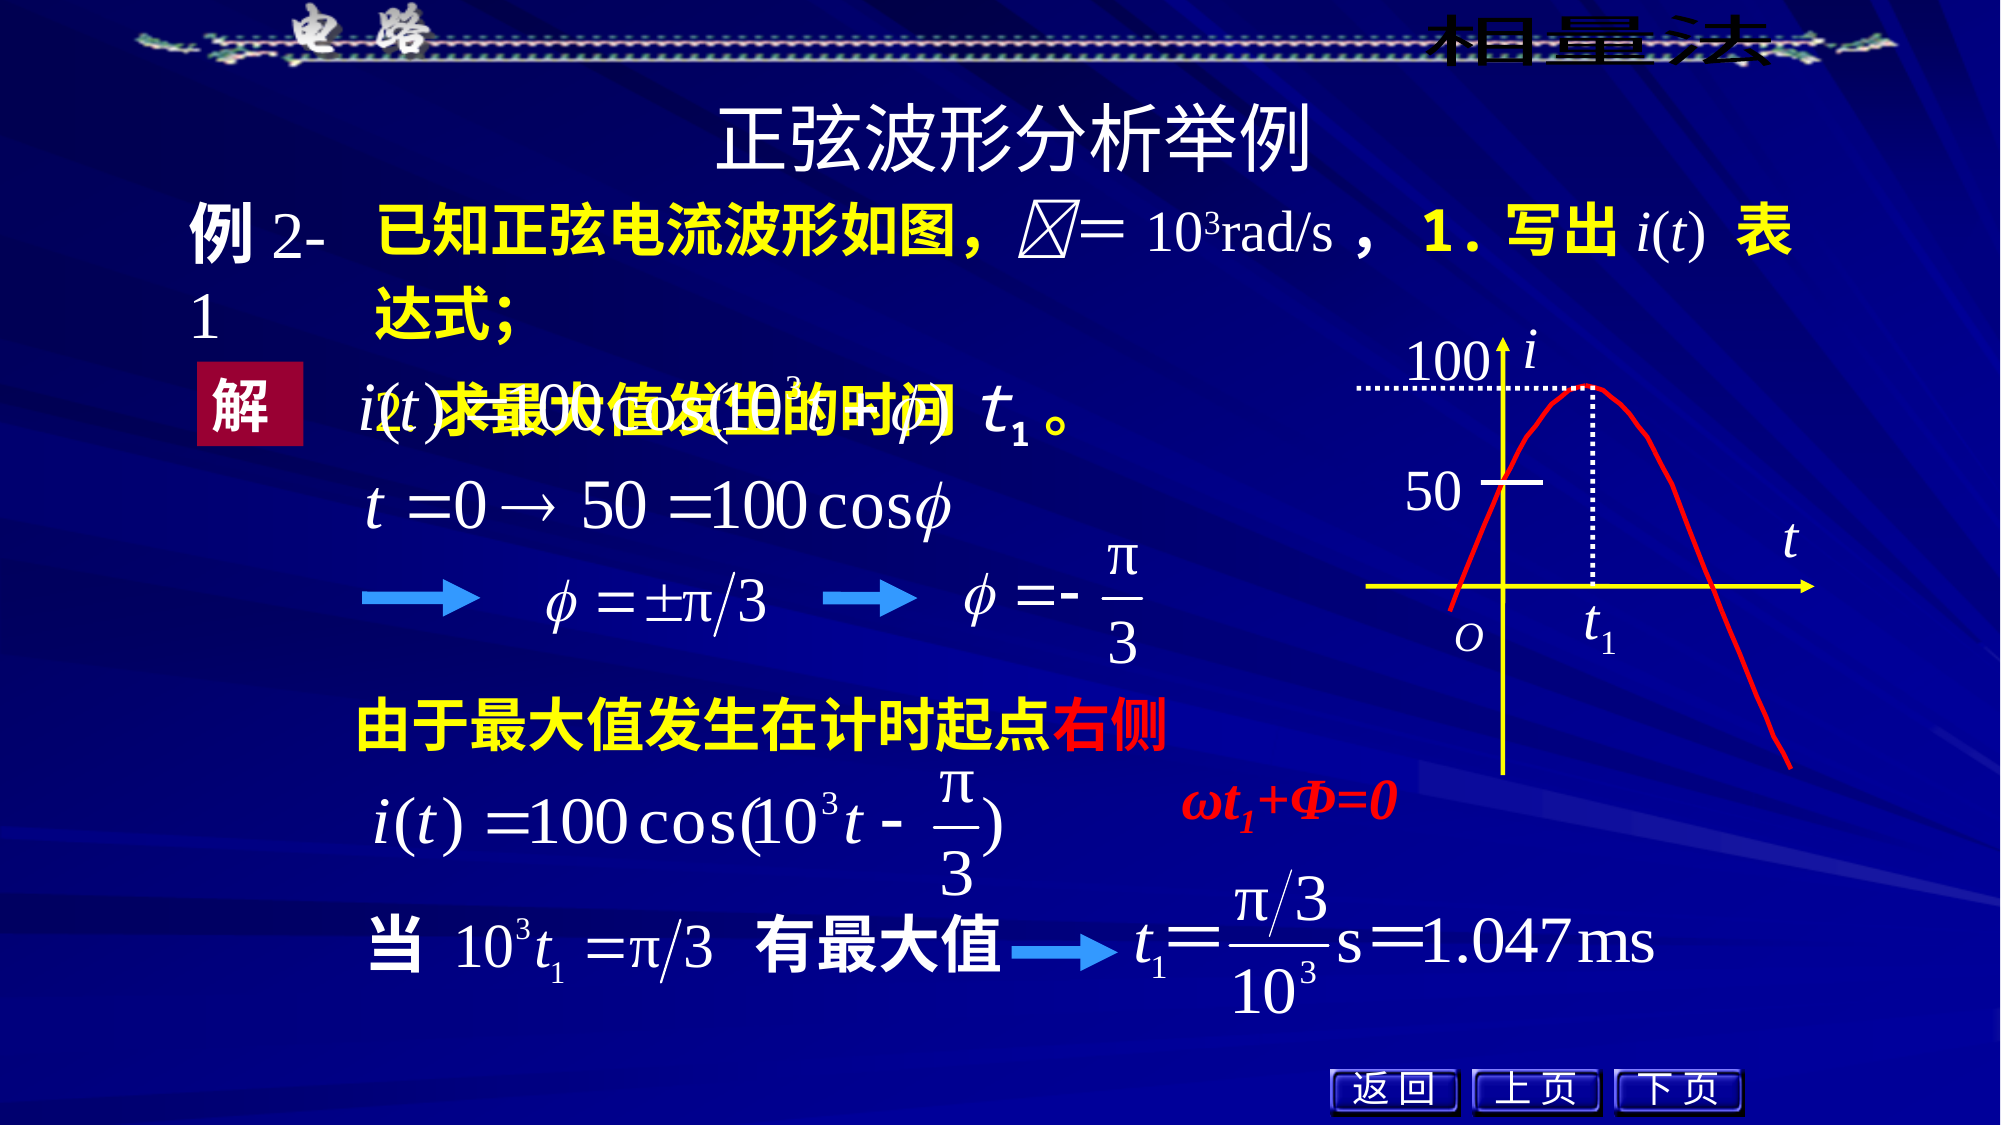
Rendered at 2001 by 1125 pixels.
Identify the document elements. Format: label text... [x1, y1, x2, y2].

title 正弦波形分析举例 [137, 59, 1863, 213]
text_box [350, 361, 958, 457]
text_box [1330, 1057, 1461, 1119]
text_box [1472, 1057, 1603, 1119]
text_box [822, 591, 918, 605]
text_box ωt1+Φ=0 [1166, 753, 1414, 848]
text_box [357, 467, 958, 551]
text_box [1126, 857, 1663, 1026]
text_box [539, 562, 771, 646]
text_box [1356, 302, 1815, 776]
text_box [956, 514, 1153, 674]
text_box [362, 591, 481, 605]
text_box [364, 739, 1012, 907]
text_box 例2-1 [173, 213, 359, 359]
text_box 解 [197, 361, 304, 447]
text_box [365, 904, 1006, 992]
picture [0, 0, 2001, 1125]
text_box 已知正弦电流波形如图，＝103rad/s，1.写出i(t) 表达式； 2.求最大值发生的时间t1。 [359, 213, 1863, 461]
text_box [1011, 946, 1118, 959]
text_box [1614, 1057, 1745, 1119]
text_box 由于最大值发生在计时起点右侧 [338, 680, 1225, 766]
